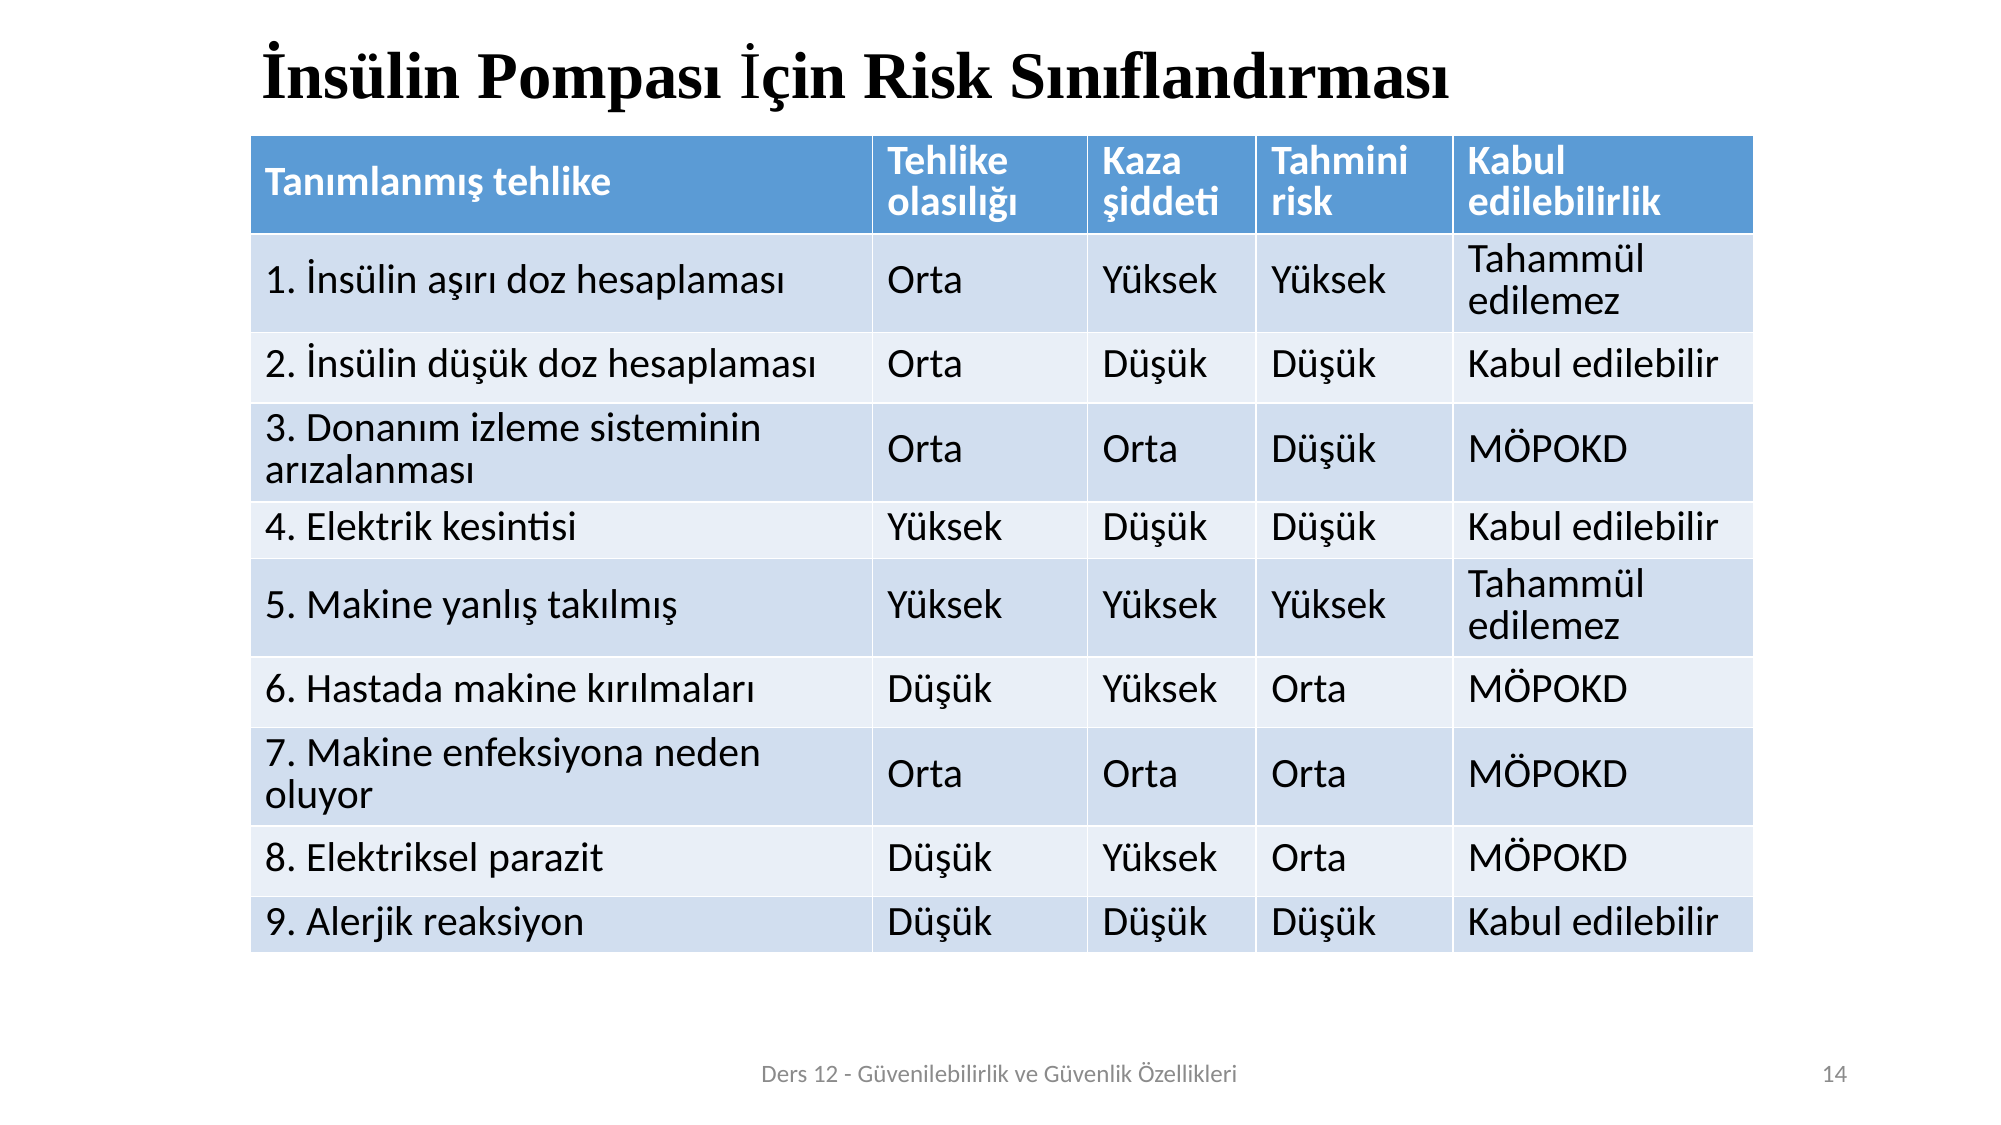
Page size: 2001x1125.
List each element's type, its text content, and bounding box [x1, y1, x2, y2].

table_cell Kabul edilebilir [1454, 897, 1753, 952]
footer Ders 12 - Güvenilebilirlik ve Güvenlik Özellikleri [662, 1042, 1338, 1103]
table_cell Düşük [1257, 404, 1452, 501]
table_cell 9. Alerjik reaksiyon [251, 897, 872, 952]
table_cell Orta [1257, 728, 1452, 825]
table_header Kabul edilebilirlik [1454, 136, 1753, 233]
table_cell Düşük [873, 658, 1087, 727]
table_cell Kabul edilebilir [1454, 503, 1753, 558]
table_cell Yüksek [1088, 235, 1255, 332]
table_cell Düşük [873, 827, 1087, 896]
table_cell Yüksek [873, 559, 1087, 656]
table_header Tanımlanmış tehlike [251, 136, 872, 233]
table_cell 3. Donanım izleme sisteminin arızalanması [251, 404, 872, 501]
table_cell MÖPOKD [1454, 827, 1753, 896]
table_cell Orta [873, 728, 1087, 825]
table_cell Düşük [1257, 503, 1452, 558]
table_cell 2. İnsülin düşük doz hesaplaması [251, 333, 872, 402]
table_cell MÖPOKD [1454, 658, 1753, 727]
table_cell Orta [873, 333, 1087, 402]
table_cell 5. Makine yanlış takılmış [251, 559, 872, 656]
table_cell Orta [873, 235, 1087, 332]
table_header Tehlike olasılığı [873, 136, 1087, 233]
table_cell Orta [873, 404, 1087, 501]
table_cell MÖPOKD [1454, 728, 1753, 825]
table_cell 6. Hastada makine kırılmaları [251, 658, 872, 727]
table_cell Yüksek [1088, 559, 1255, 656]
table_cell Yüksek [1088, 658, 1255, 727]
table_header Kaza şiddeti [1088, 136, 1255, 233]
title İnsülin Pompası İçin Risk Sınıflandırması [246, 0, 1597, 171]
table_cell Yüksek [1088, 827, 1255, 896]
table_cell 1. İnsülin aşırı doz hesaplaması [251, 235, 872, 332]
table_cell 4. Elektrik kesintisi [251, 503, 872, 558]
table_cell Düşük [873, 897, 1087, 952]
table_cell Orta [1088, 404, 1255, 501]
slide_number 14 [1412, 1042, 1863, 1103]
table_cell Orta [1257, 827, 1452, 896]
table_cell Tahammül edilemez [1454, 235, 1753, 332]
table_cell Tahammül edilemez [1454, 559, 1753, 656]
table_cell Yüksek [1257, 235, 1452, 332]
table_cell Orta [1088, 728, 1255, 825]
table_header Tahmini risk [1257, 136, 1452, 233]
table_cell Düşük [1088, 333, 1255, 402]
table_cell Düşük [1257, 897, 1452, 952]
table_cell 7. Makine enfeksiyona neden oluyor [251, 728, 872, 825]
table_cell Yüksek [1257, 559, 1452, 656]
table_cell Düşük [1088, 503, 1255, 558]
table_cell 8. Elektriksel parazit [251, 827, 872, 896]
table_cell Düşük [1257, 333, 1452, 402]
table_cell Düşük [1088, 897, 1255, 952]
table_cell Kabul edilebilir [1454, 333, 1753, 402]
table_cell MÖPOKD [1454, 404, 1753, 501]
table_cell Orta [1257, 658, 1452, 727]
table_cell Yüksek [873, 503, 1087, 558]
